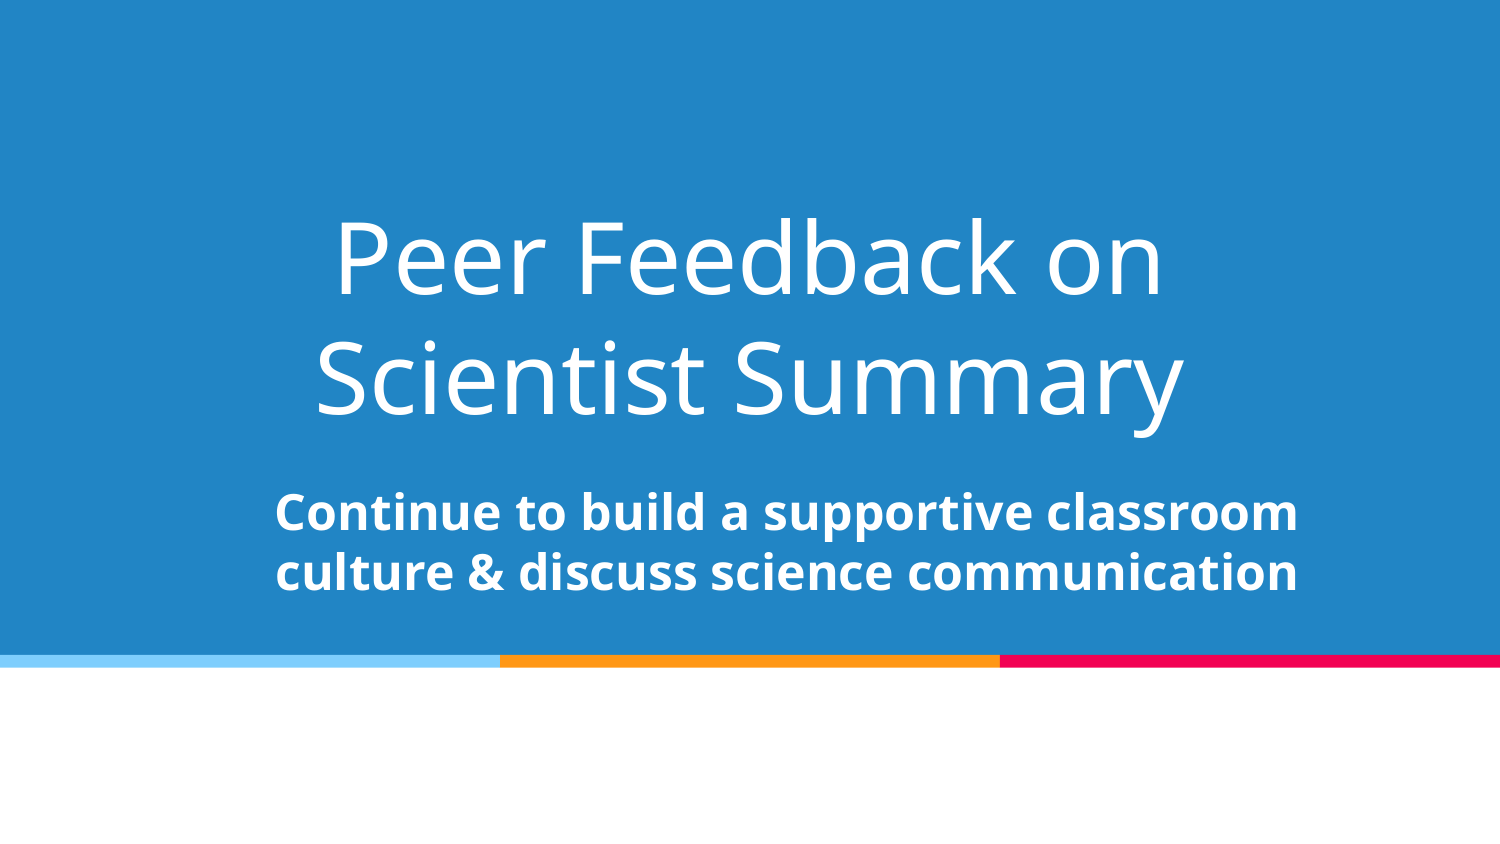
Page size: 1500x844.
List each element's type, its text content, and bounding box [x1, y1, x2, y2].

title Peer Feedback on Scientist Summary [112, 259, 1388, 450]
subtitle Continue to build a supportive classroom culture & discuss science communication [112, 465, 1388, 595]
